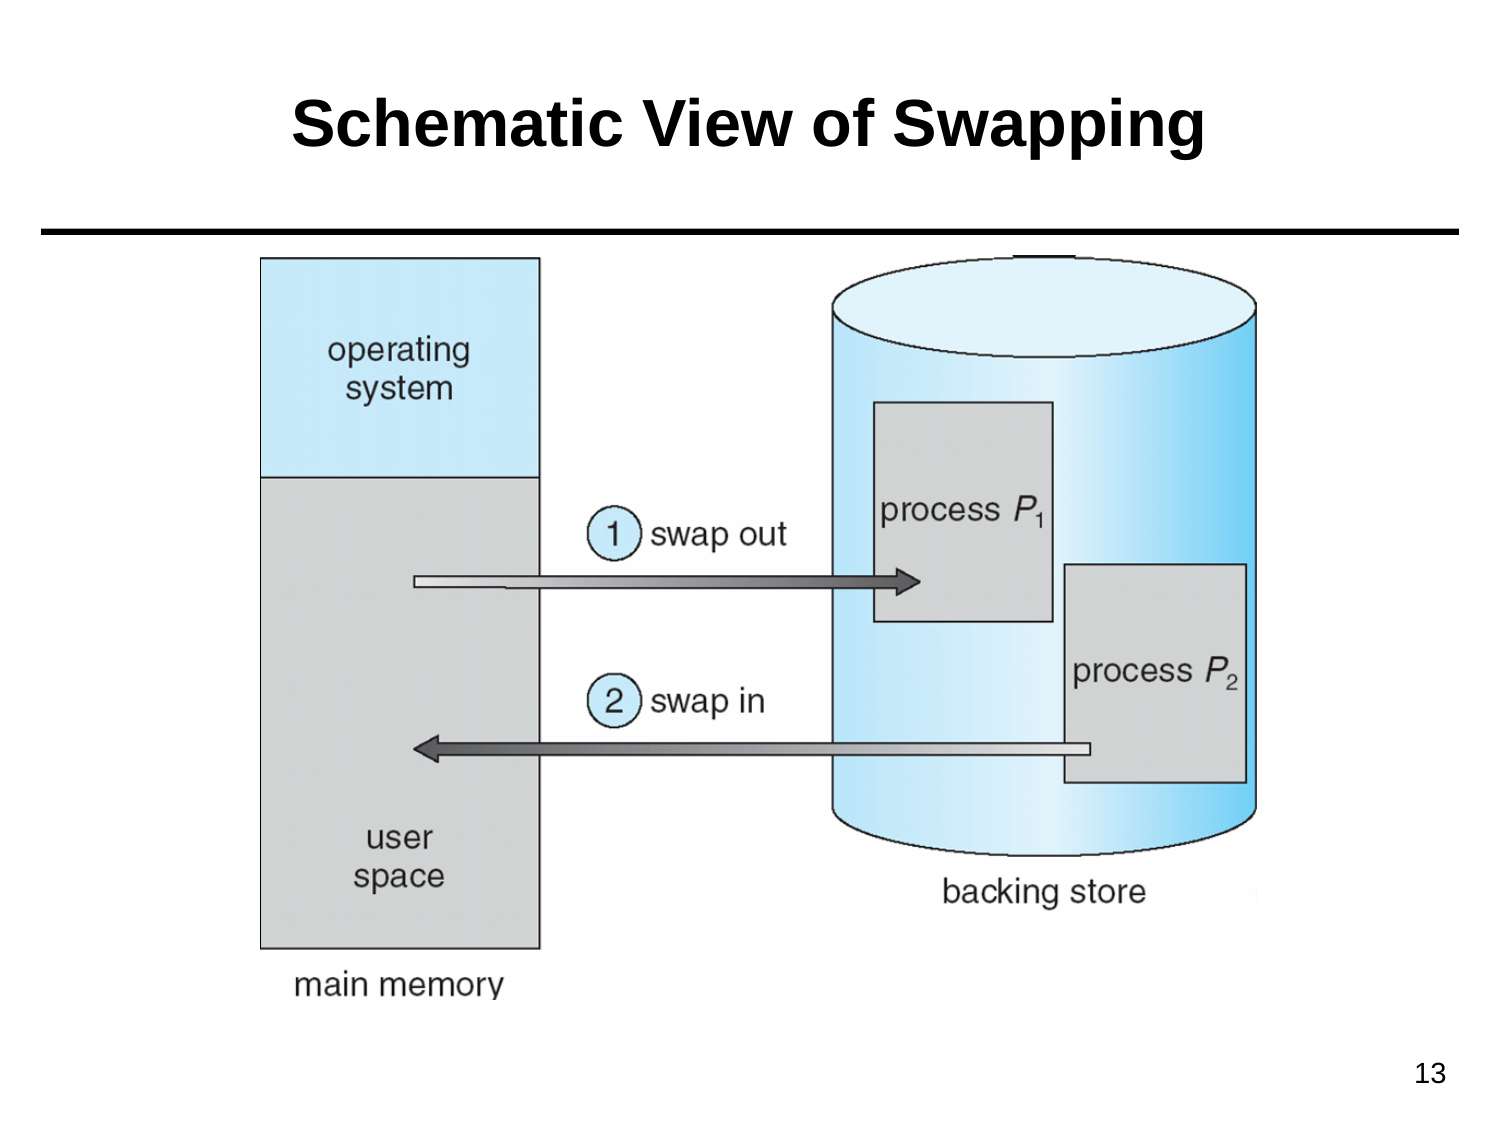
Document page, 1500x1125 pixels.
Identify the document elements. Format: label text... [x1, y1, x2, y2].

picture [260, 254, 1259, 1000]
title Schematic View of Swapping [52, 25, 1448, 214]
slide_number 13 [1305, 1046, 1462, 1098]
